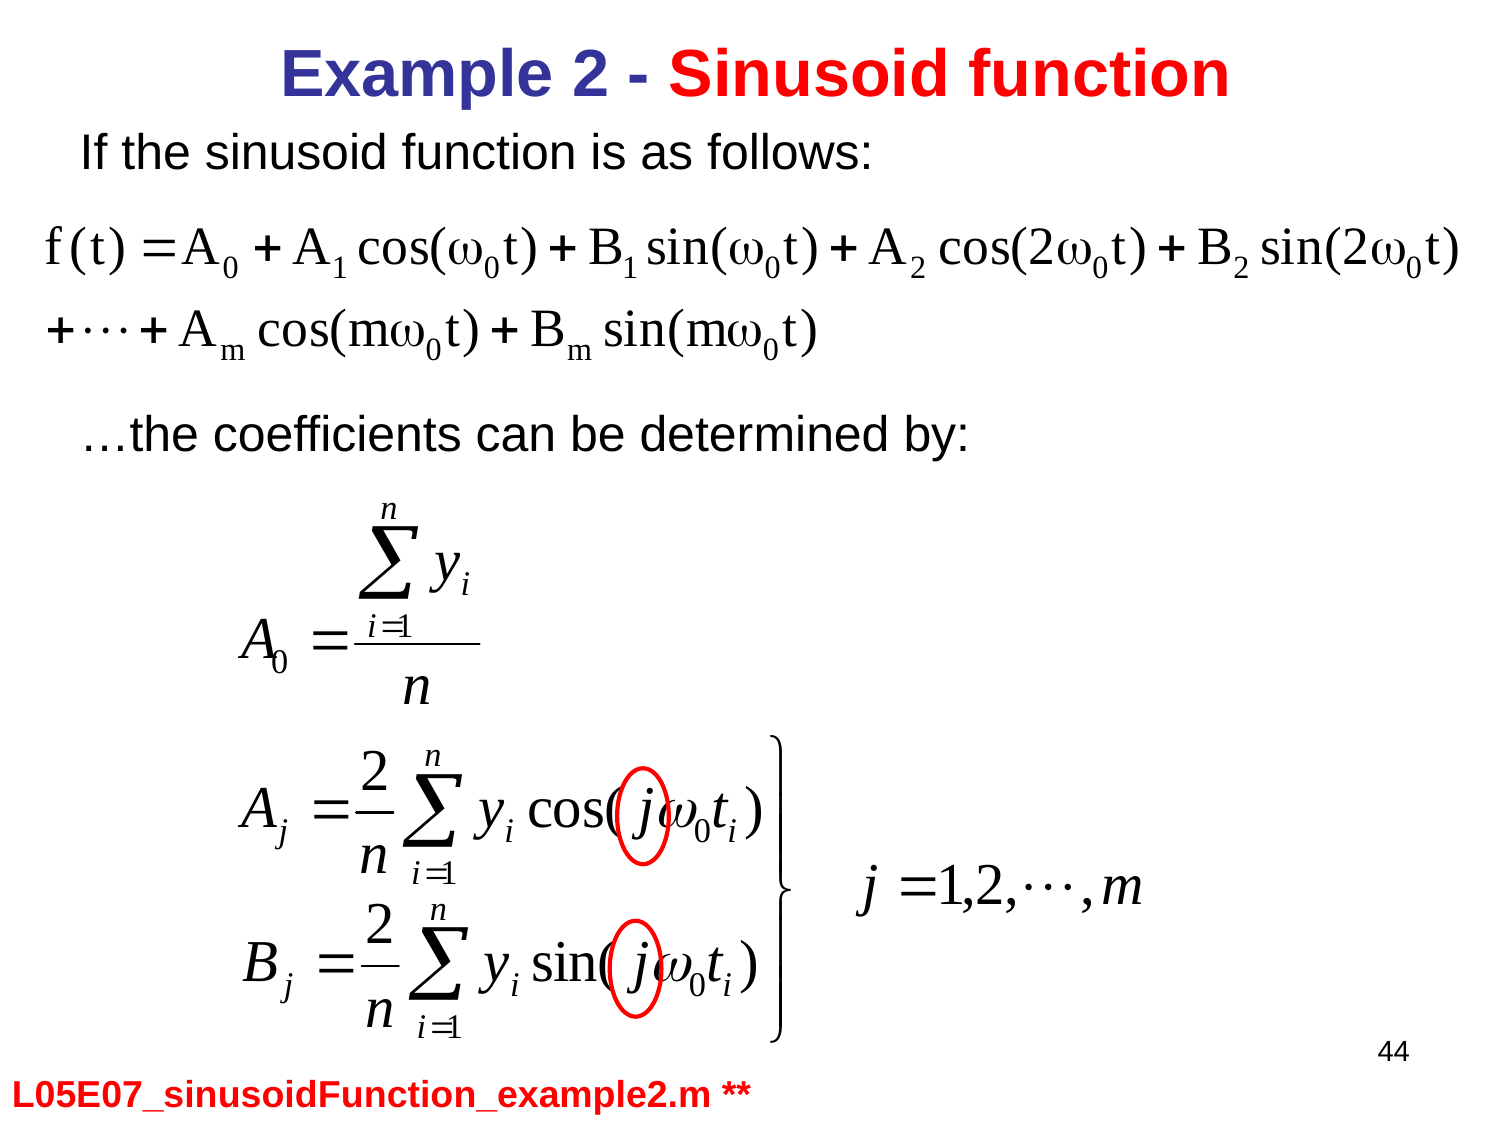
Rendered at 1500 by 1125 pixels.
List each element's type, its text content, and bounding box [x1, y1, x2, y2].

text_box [227, 480, 1155, 1056]
text_box If the sinusoid function is as follows: [64, 112, 1412, 187]
text_box Example 2 - Sinusoid function [265, 22, 1247, 117]
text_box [35, 207, 1471, 376]
slide_number 44 [1074, 1024, 1426, 1103]
text_box …the coefficients can be determined by: [64, 393, 1412, 469]
text_box L05E07_sinusoidFunction_example2.m ** [0, 1062, 787, 1123]
